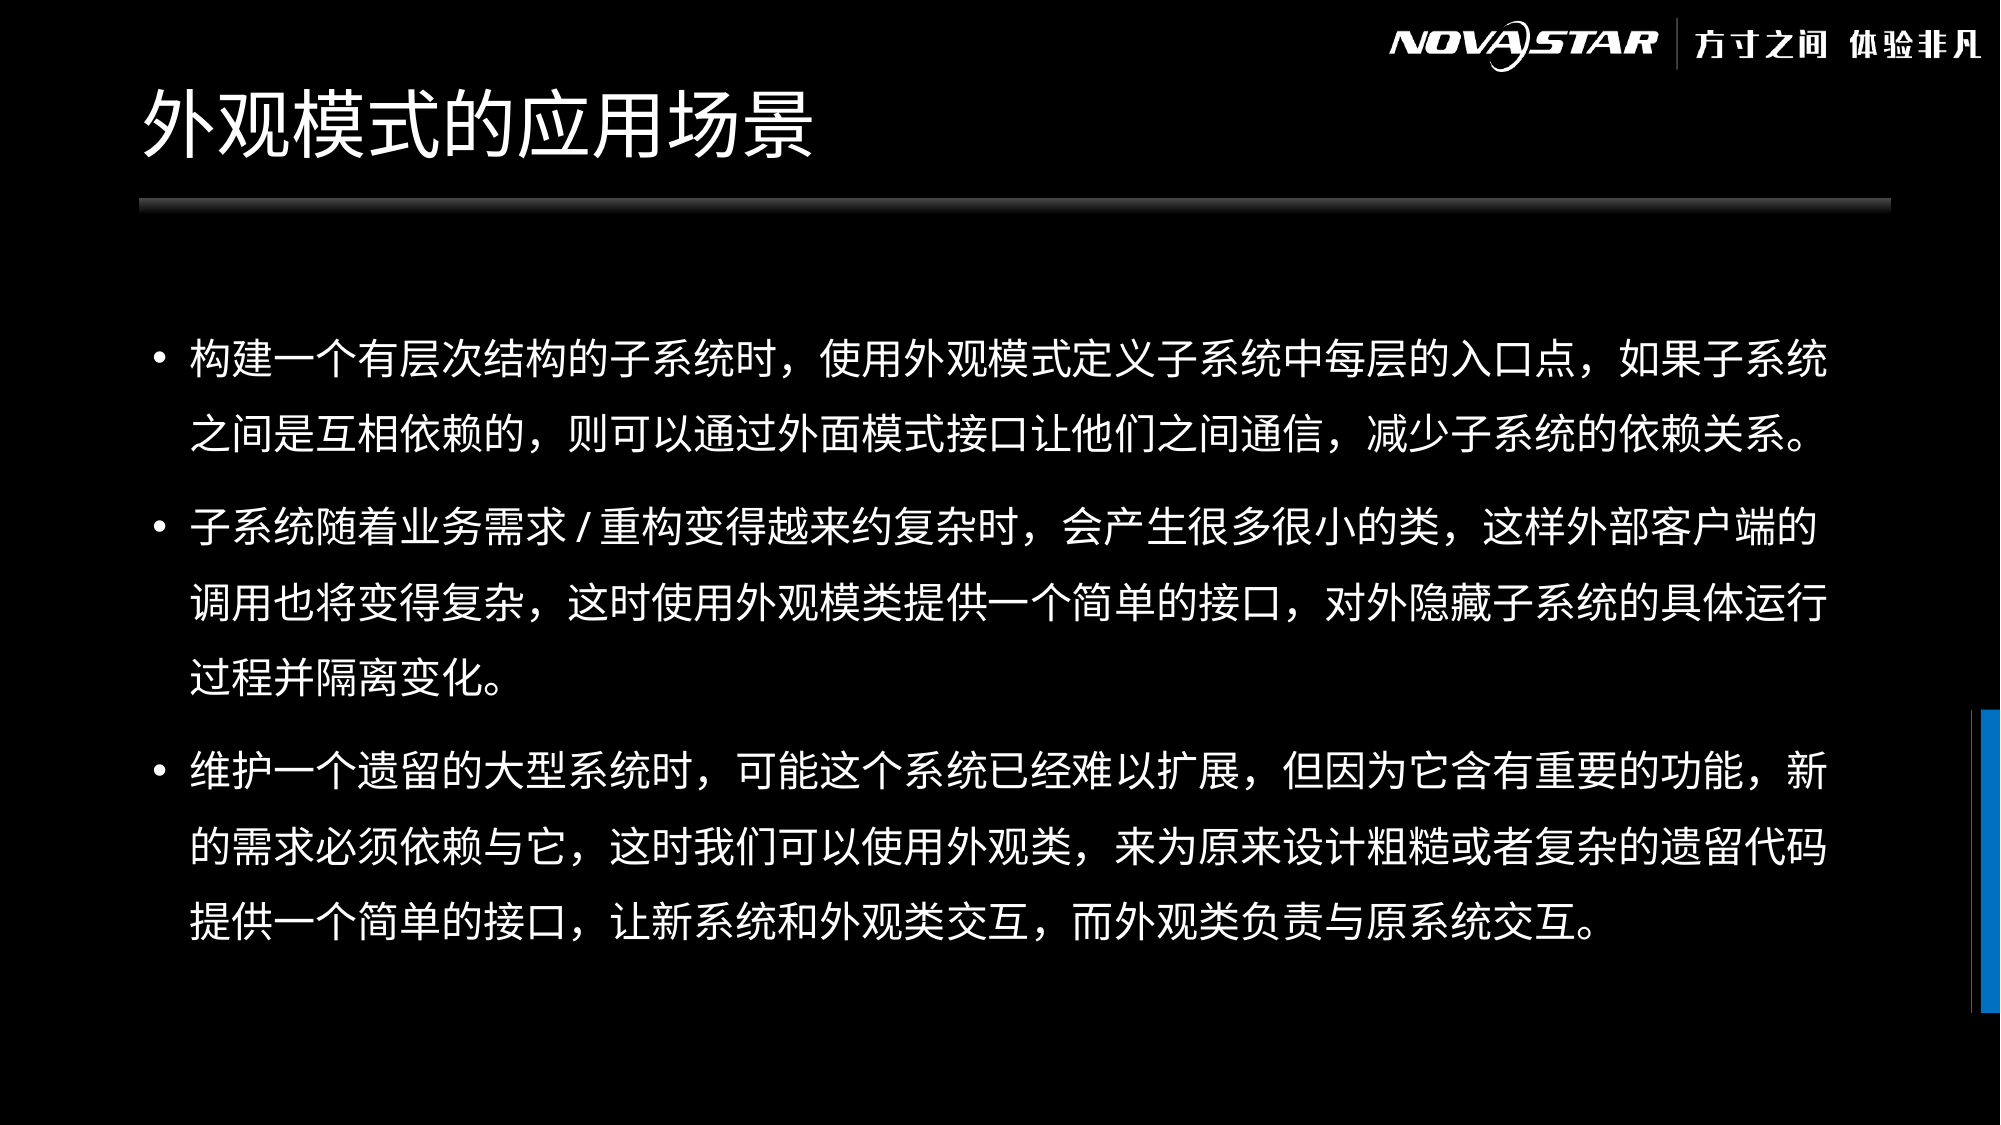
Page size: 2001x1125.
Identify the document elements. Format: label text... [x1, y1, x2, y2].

list 构建一个有层次结构的子系统时，使用外观模式定义子系统中每层的入口点，如果子系统之间是互相依赖的，则可以通过外面模式接口让他们之间通信，减少子系统的依赖关系。 子系统随着业务需求/重构变得越来约复杂时，会产生很多很小的类，这样外部客户端的调用也将变得复杂，这时使用外观模类提供一个简单的接口，对外隐藏子系统的具体运行过程并隔离变化。 维护一个遗留的大型系统时，可能这个系统已经难以扩展，但因为它含有重要的功能，新的需求必须依赖与它，这时我们可以使用外观类，来为原来设计粗糙或者复杂的遗留代码提供一个简单的接口，让新系统和外观类交互，而外观类负责与原系统交互。 [137, 299, 1863, 1014]
text_box [138, 197, 1892, 231]
title 外观模式的应用场景 [126, 59, 1061, 196]
picture [1389, 18, 1981, 72]
